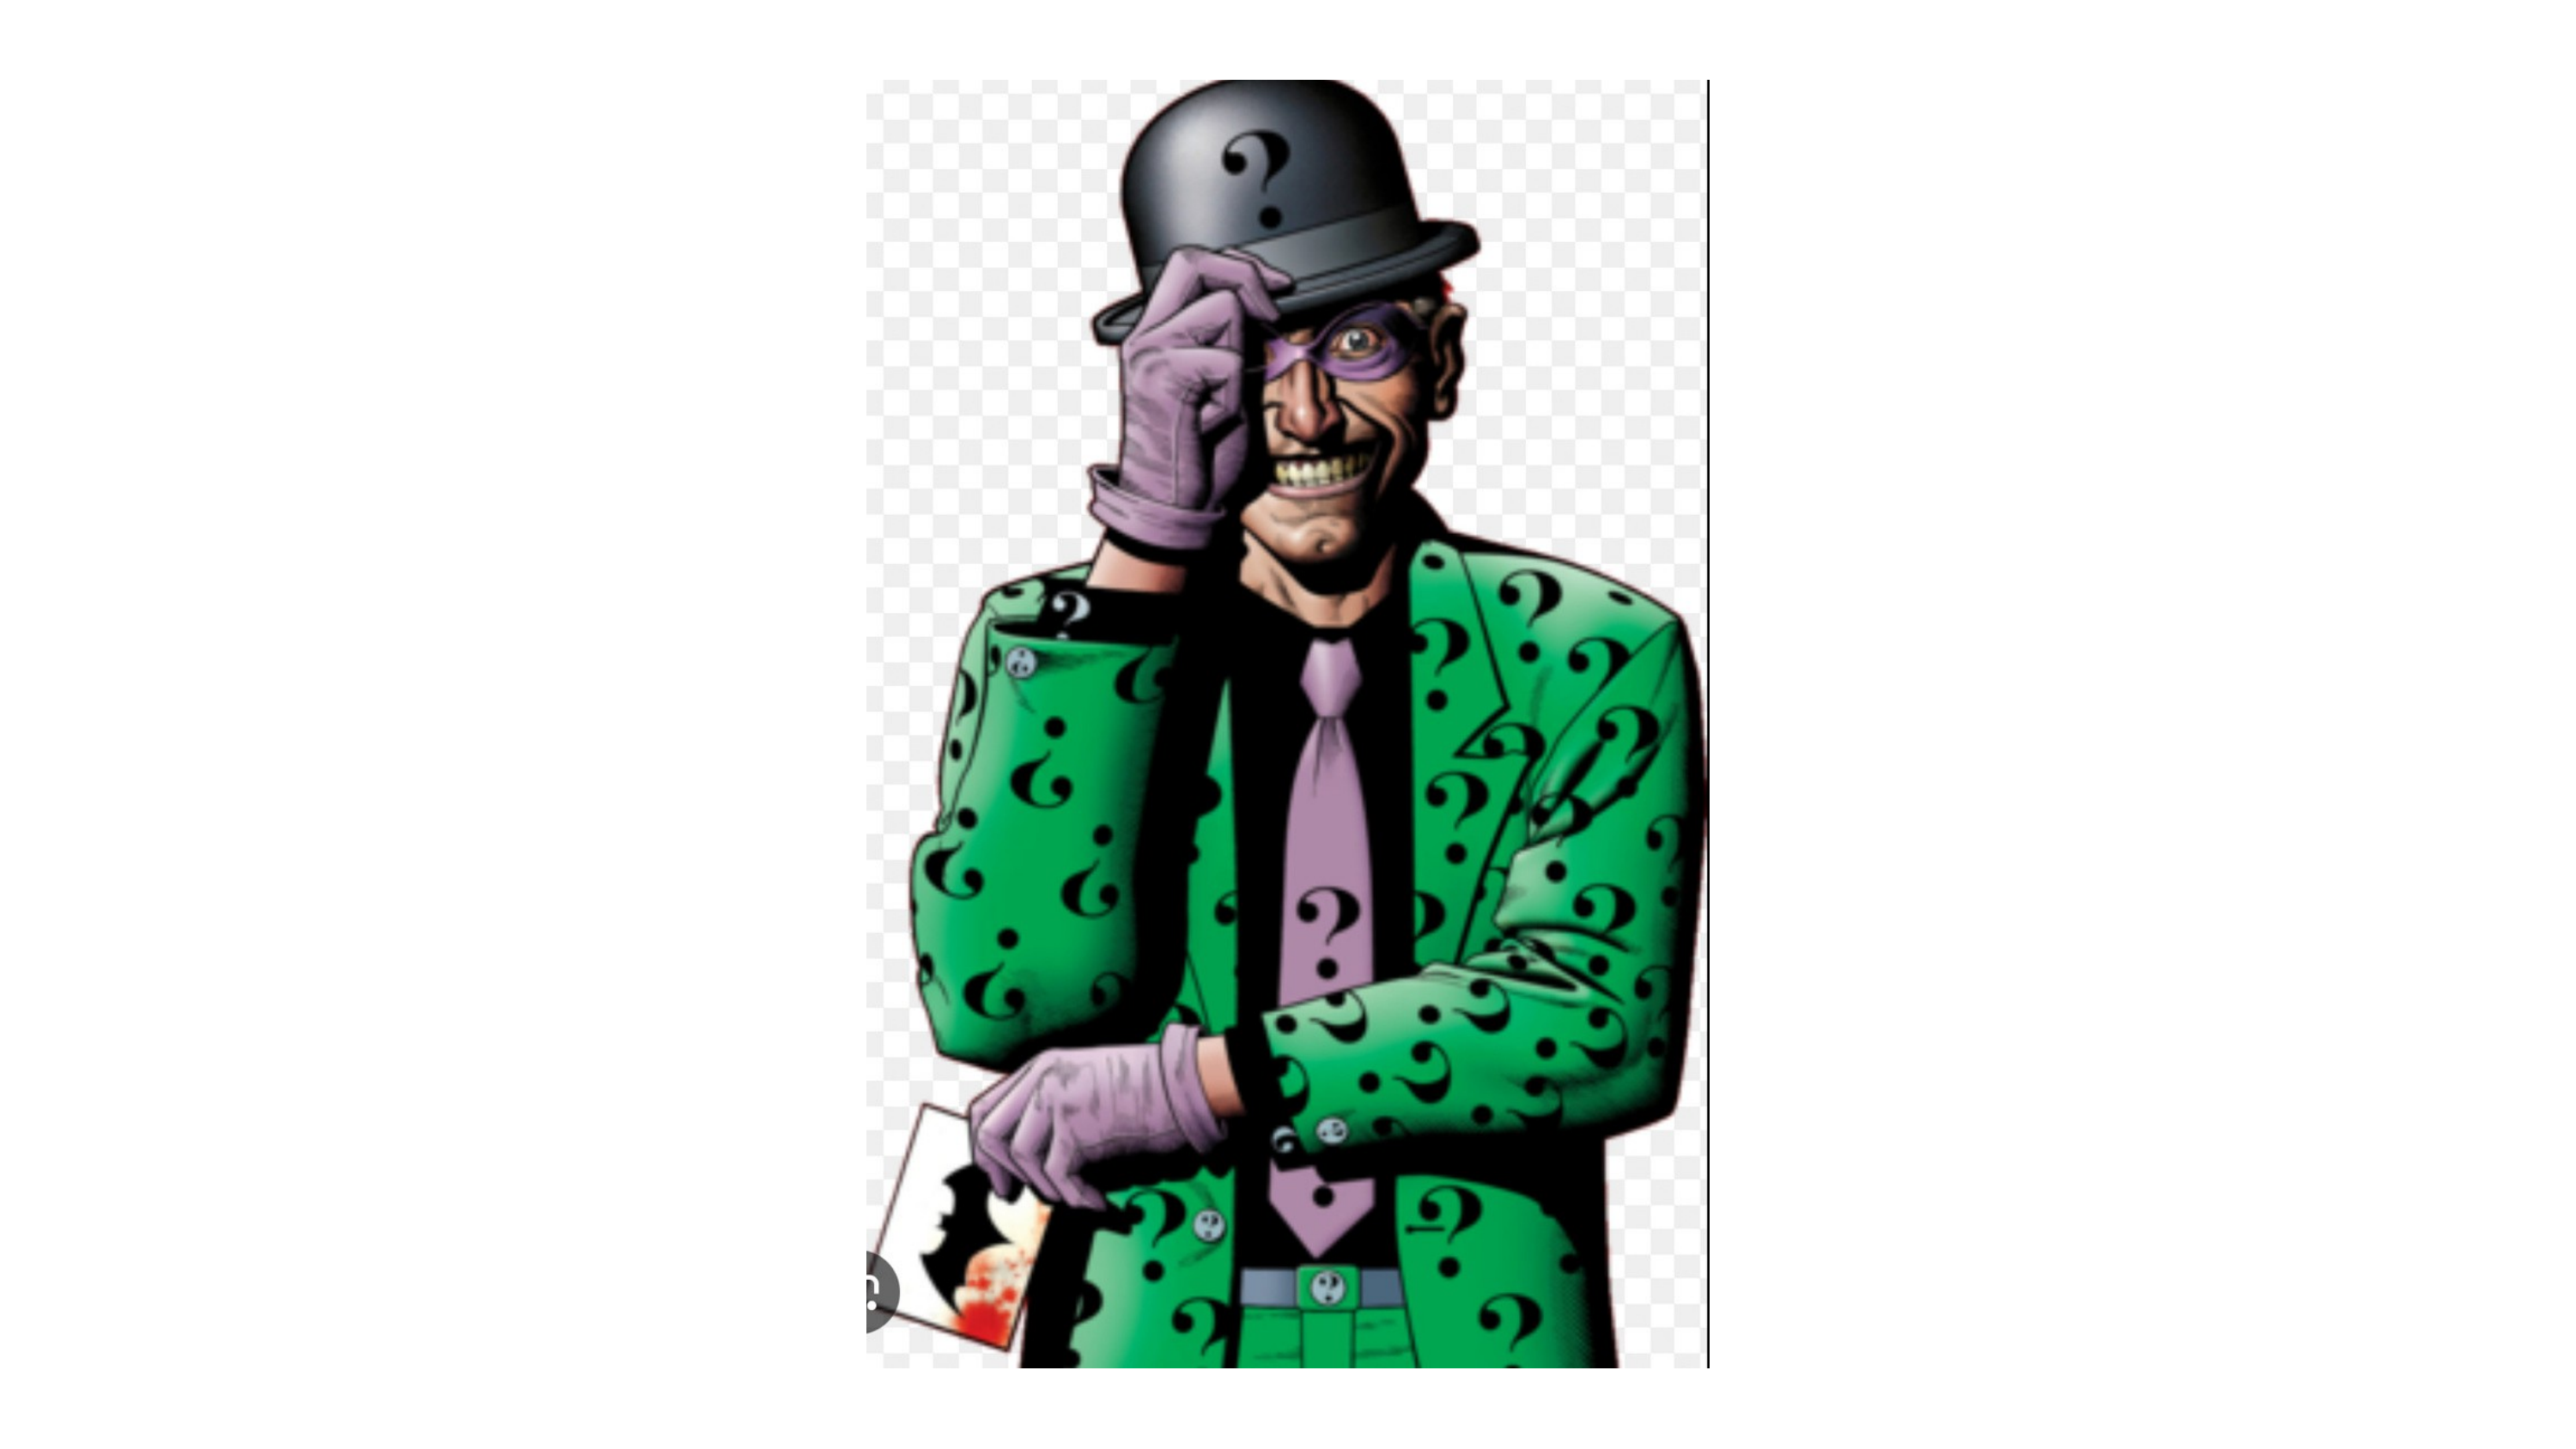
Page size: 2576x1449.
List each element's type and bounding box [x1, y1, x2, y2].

picture [866, 80, 1710, 1368]
